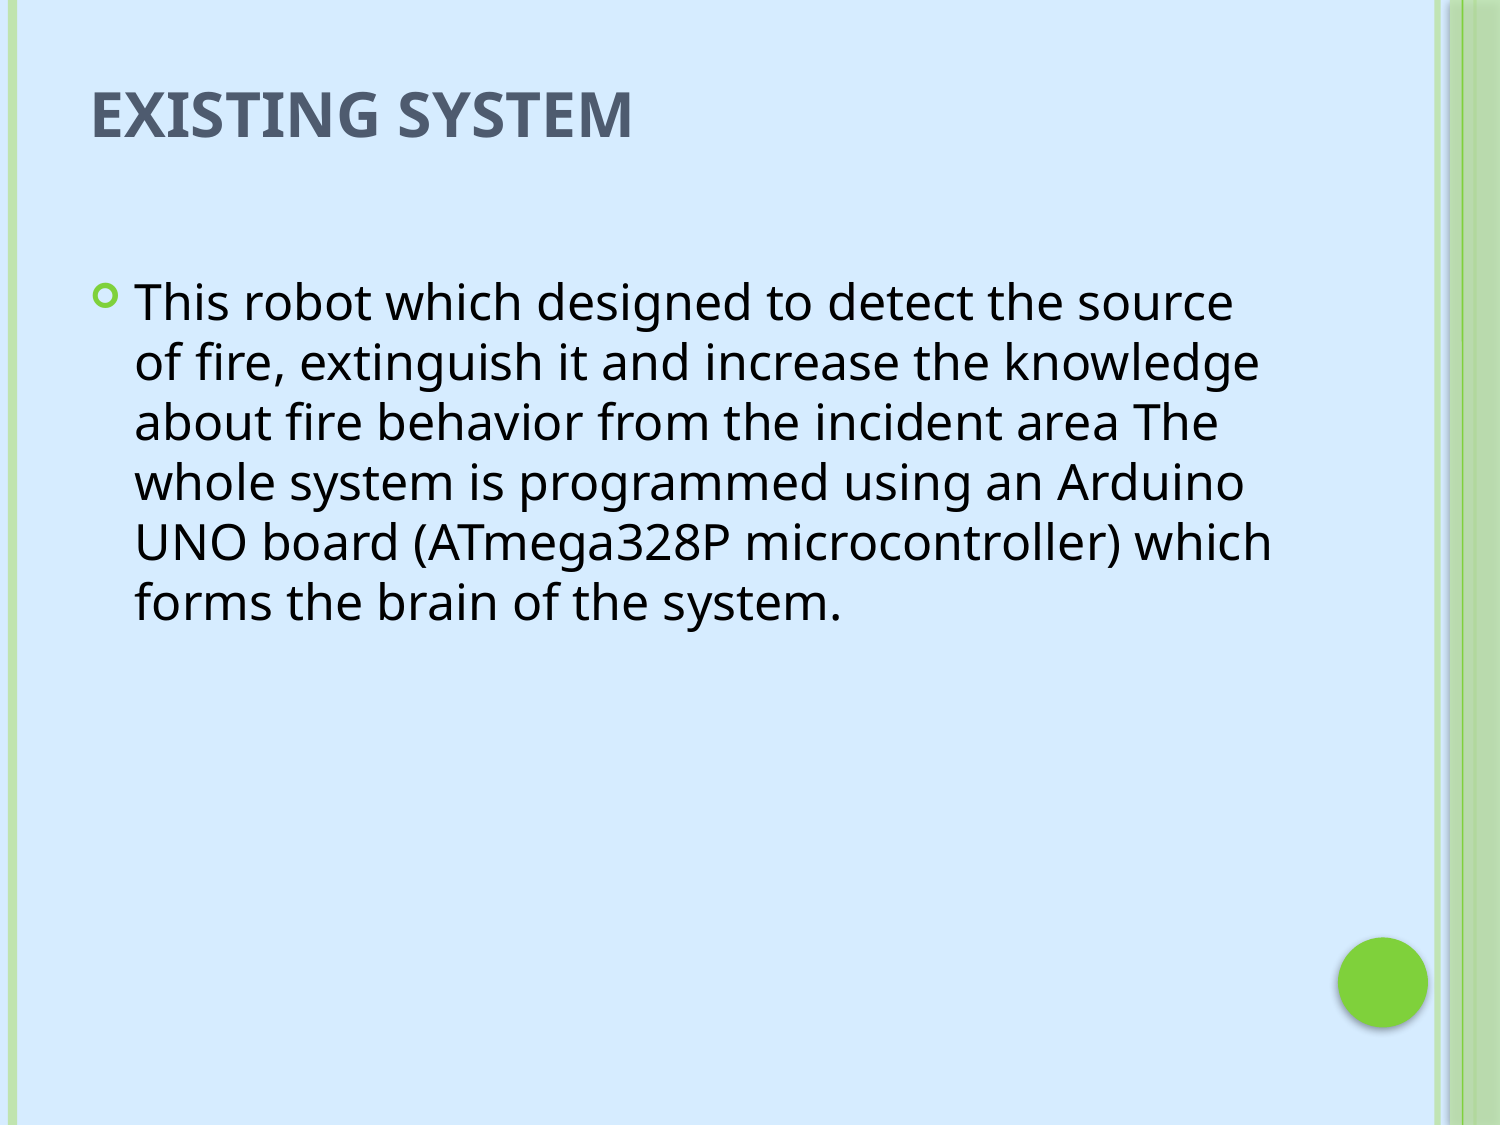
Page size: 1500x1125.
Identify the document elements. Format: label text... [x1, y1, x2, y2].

title EXISTING SYSTEM [75, 45, 1300, 233]
list This robot which designed to detect the source of fire, extinguish it and increase the knowledge about fire behavior from the incident area The whole system is programmed using an Arduino UNO board (ATmega328P microcontroller) which forms the brain of the system. [75, 262, 1300, 1062]
